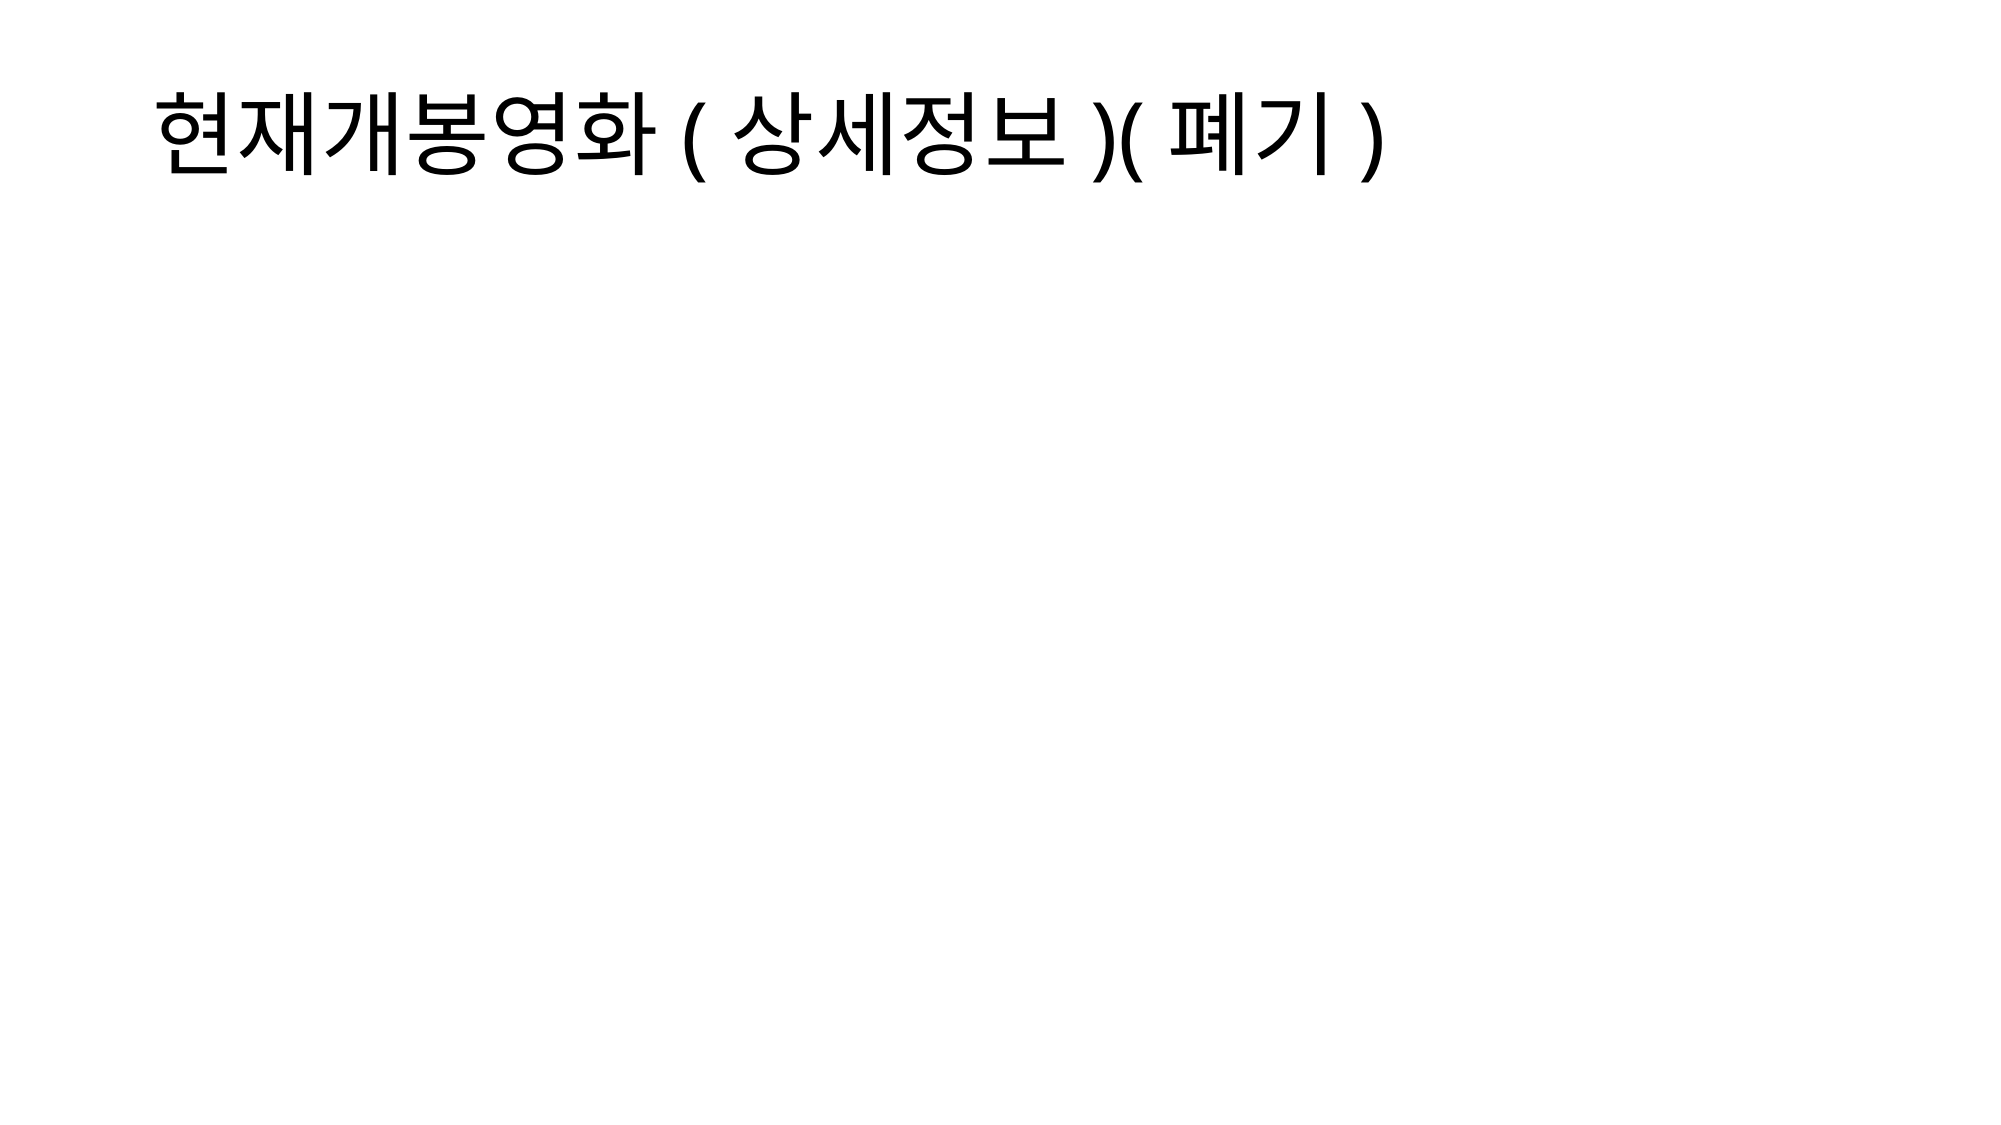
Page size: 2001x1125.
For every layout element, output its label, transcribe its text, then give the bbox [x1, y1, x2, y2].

title 현재개봉영화(상세정보)(폐기) [137, 30, 1863, 248]
